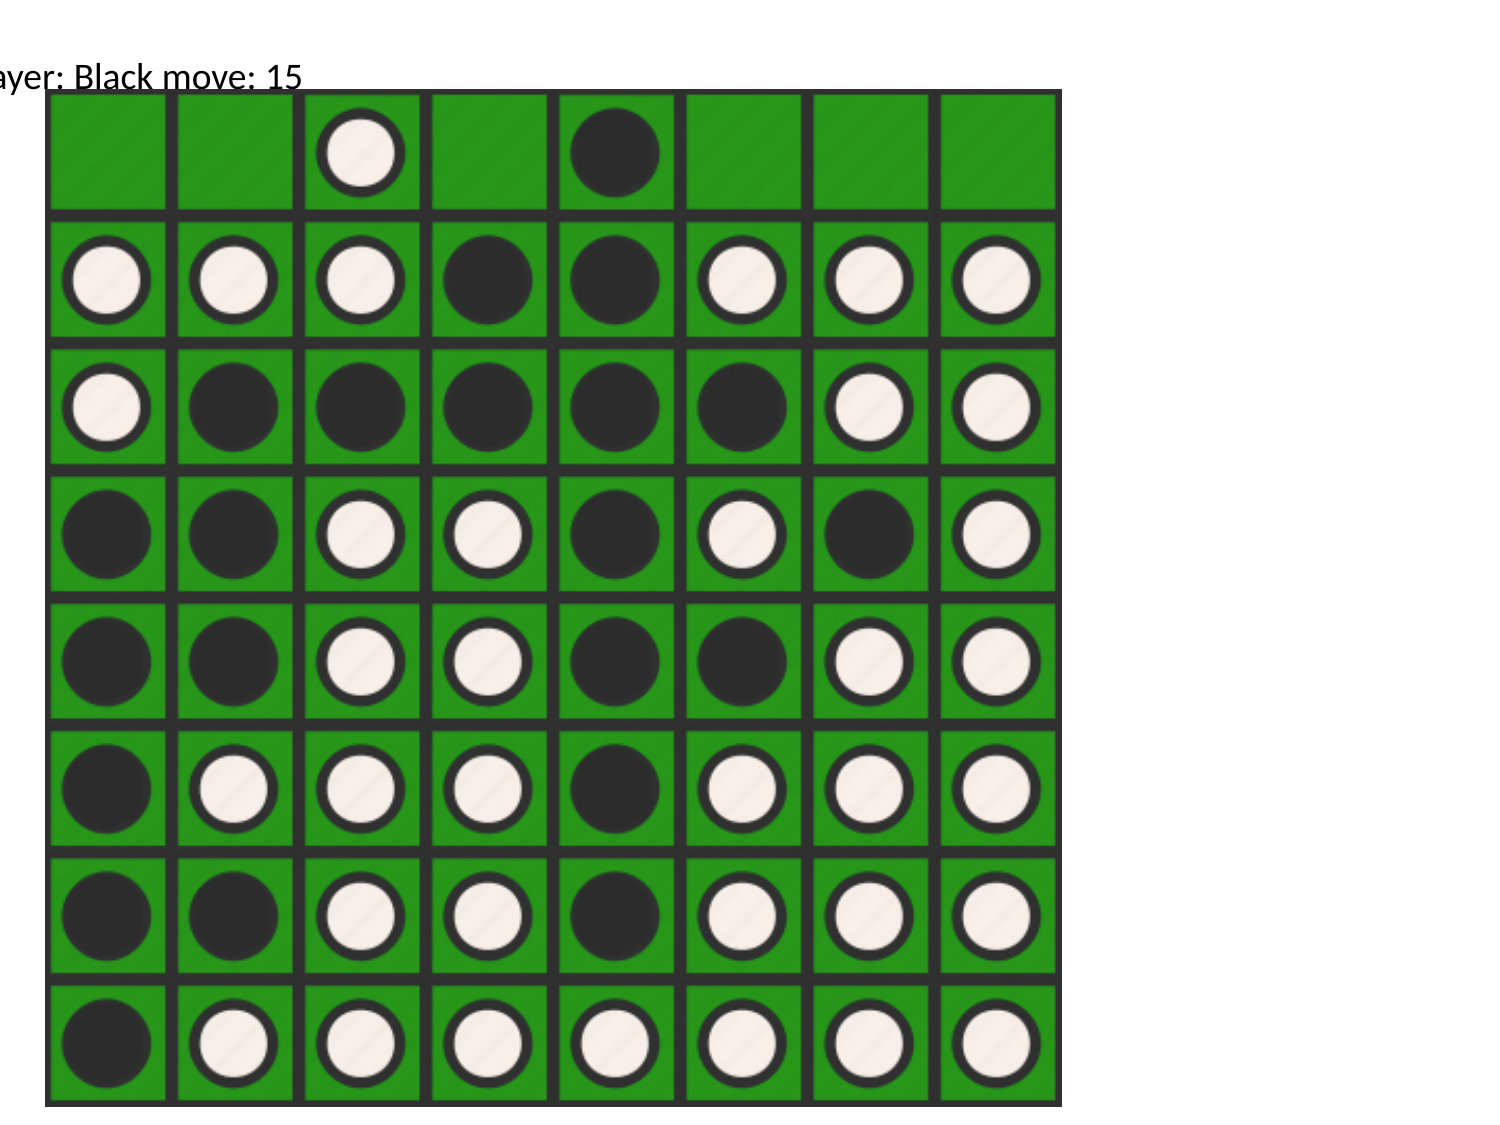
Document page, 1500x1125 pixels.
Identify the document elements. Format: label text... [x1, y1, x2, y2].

text_box turn: 55 player: Black move: 15 [0, 44, 319, 105]
picture [44, 89, 1062, 1107]
